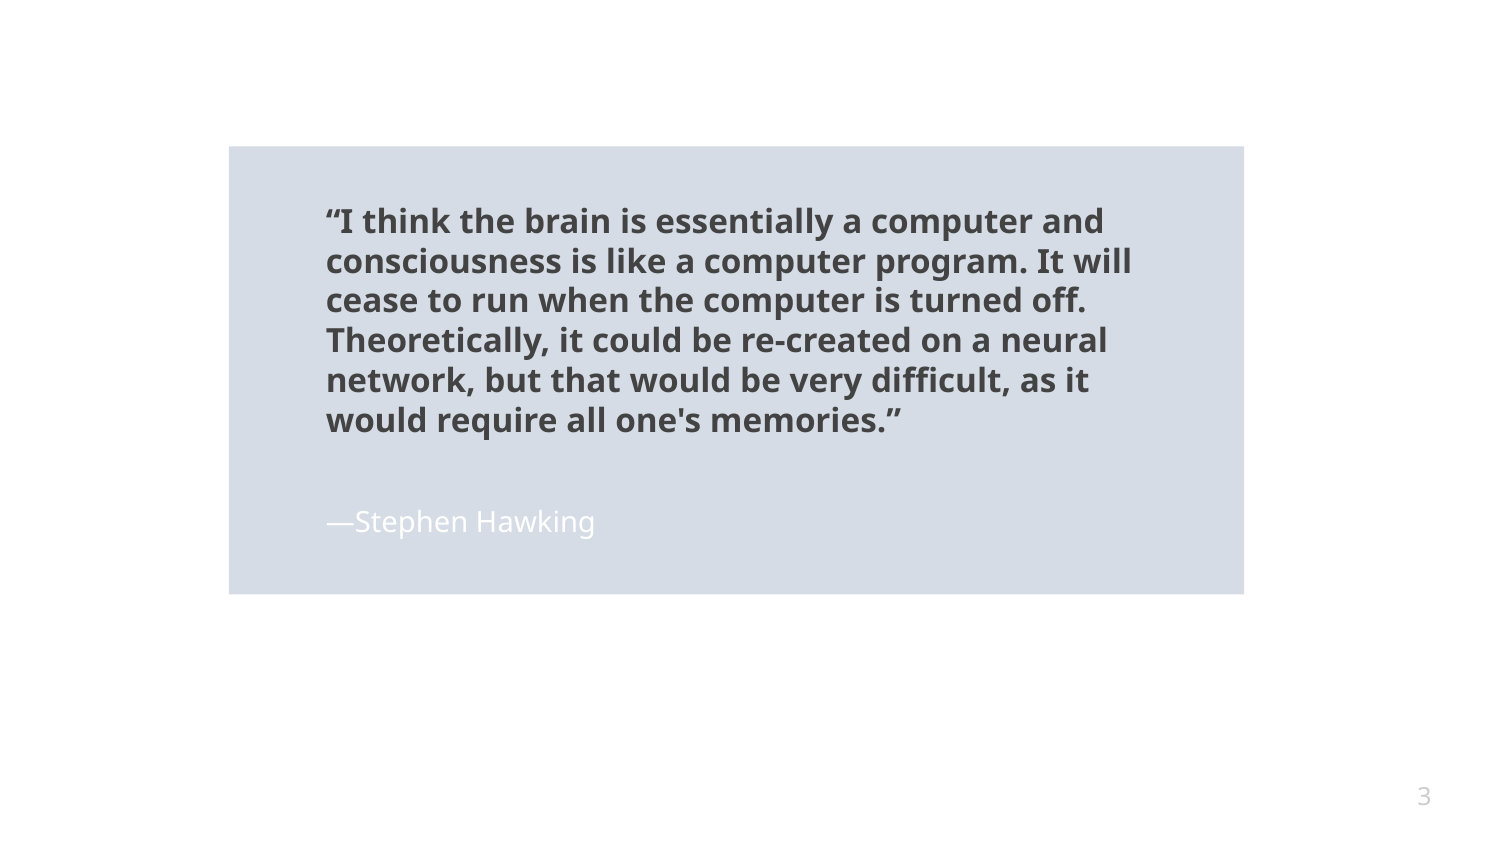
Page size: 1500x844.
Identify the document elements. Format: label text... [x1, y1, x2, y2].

subtitle “I think the brain is essentially a computer and consciousness is like a computer program. It will cease to run when the computer is turned off. Theoretically, it could be re-created on a neural network, but that would be very difficult, as it would require all one's memories.” [310, 184, 1197, 530]
slide_number 3 [1402, 764, 1493, 830]
subtitle —Stephen Hawking [310, 488, 790, 584]
